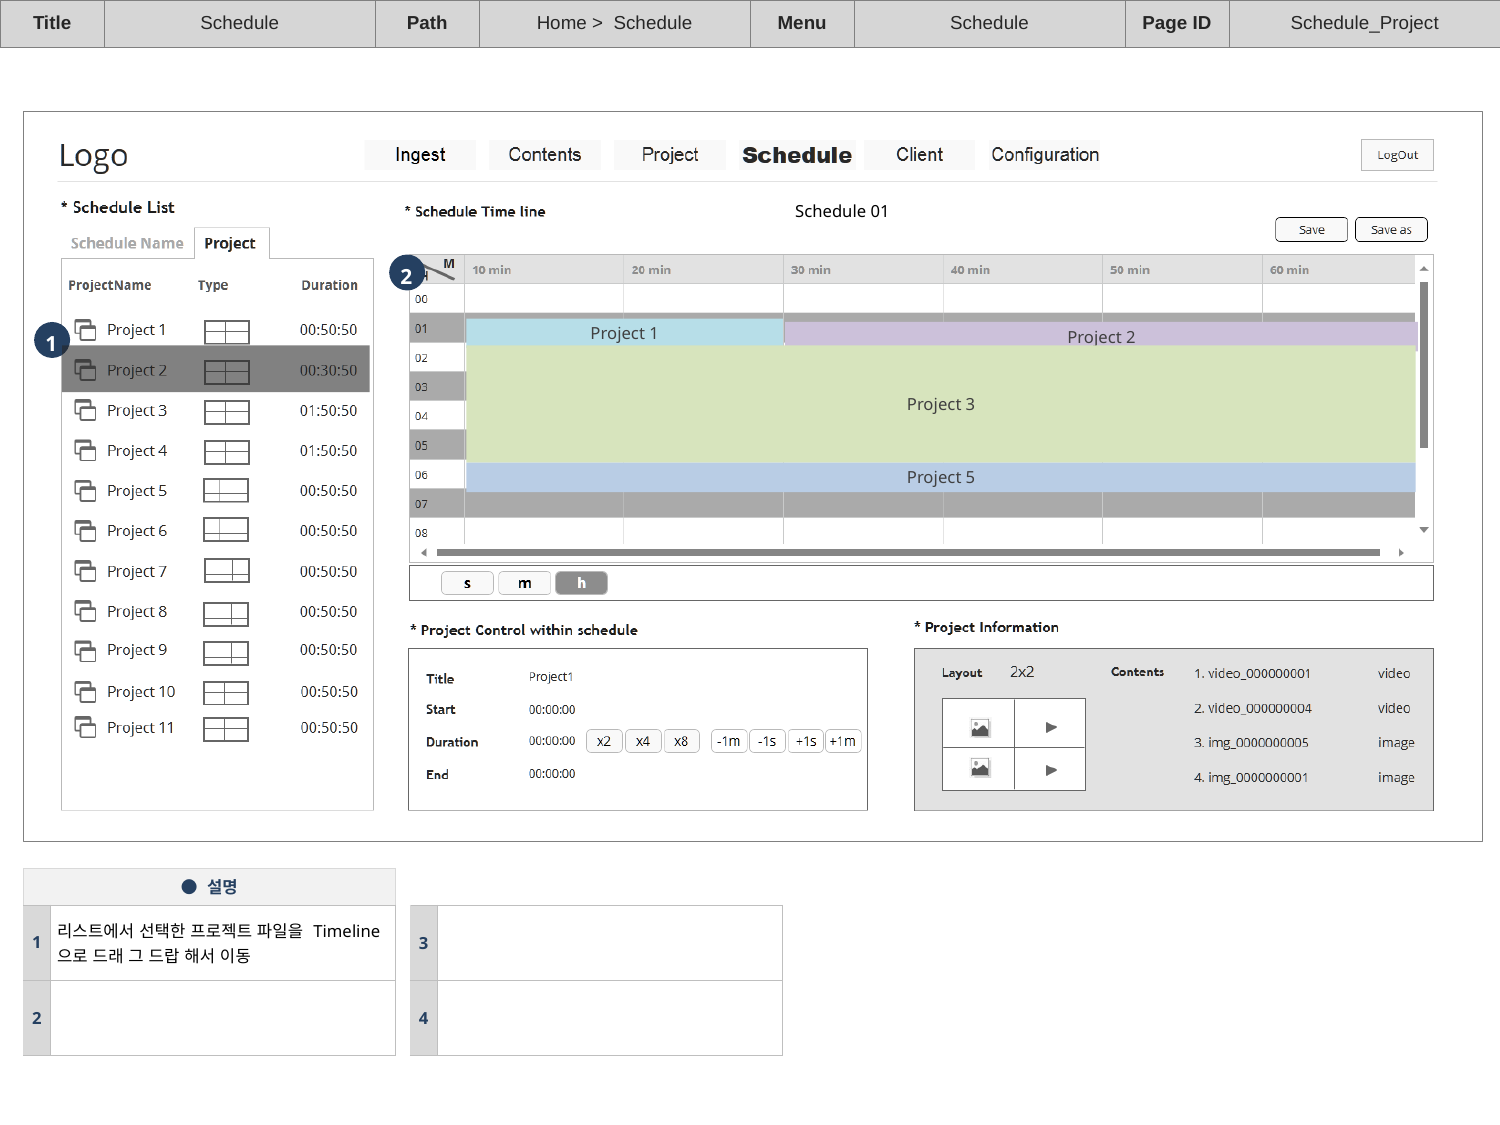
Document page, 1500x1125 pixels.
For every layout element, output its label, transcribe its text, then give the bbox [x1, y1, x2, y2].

table_header Page ID [1126, 1, 1229, 47]
table_cell [438, 981, 782, 1055]
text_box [385, 243, 449, 292]
table_header Schedule [105, 1, 375, 47]
table_header Home > Schedule [480, 1, 750, 47]
table_header ● 설명 [24, 869, 395, 905]
table_header Menu [751, 1, 854, 47]
table_header Title [1, 1, 104, 47]
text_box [30, 310, 94, 365]
table_cell 2 [24, 981, 50, 1055]
picture [23, 111, 1482, 842]
table_header Schedule_Project [1230, 1, 1500, 47]
table_cell [51, 981, 395, 1055]
table_header [438, 906, 782, 980]
table_cell 4 [411, 981, 437, 1055]
table_header Path [376, 1, 479, 47]
table_header 3 [411, 906, 437, 980]
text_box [466, 318, 1419, 493]
table_header Schedule [855, 1, 1125, 47]
table_cell 1 [24, 906, 50, 980]
table_cell 리스트에서 선택한 프로젝트 파일을 Timeline 으로 드래 그 드랍 해서 이동 [51, 906, 395, 980]
